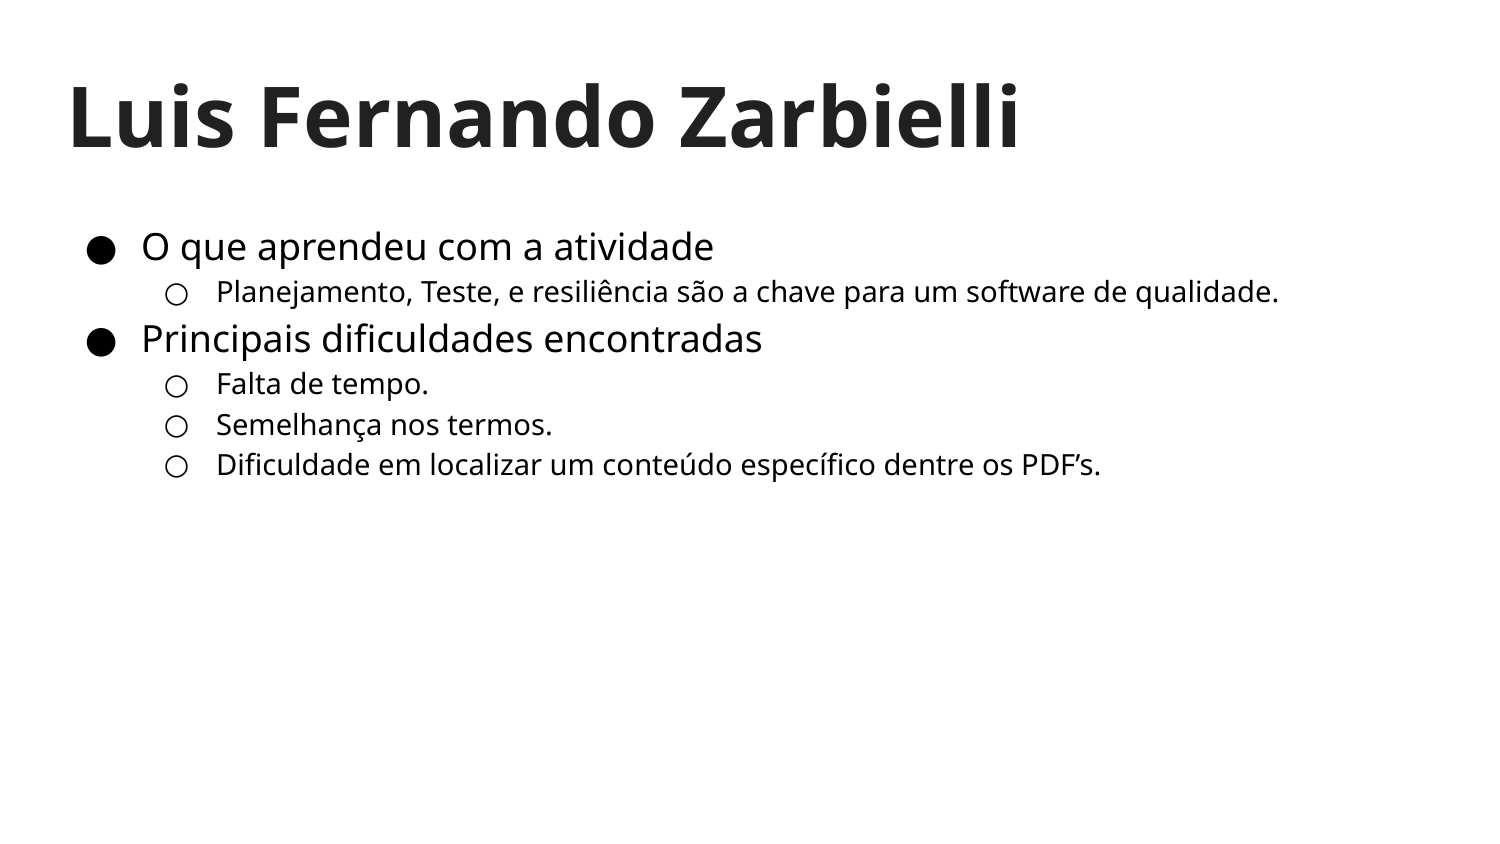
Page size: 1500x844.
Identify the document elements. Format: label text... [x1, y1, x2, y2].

title Luis Fernando Zarbielli [51, 48, 1449, 180]
list O que aprendeu com a atividade Planejamento, Teste, e resiliência são a chave para um software de qualidade. Principais dificuldades encontradas Falta de tempo. Semelhança nos termos. Dificuldade em localizar um conteúdo específico dentre os PDF’s. [51, 201, 1449, 750]
